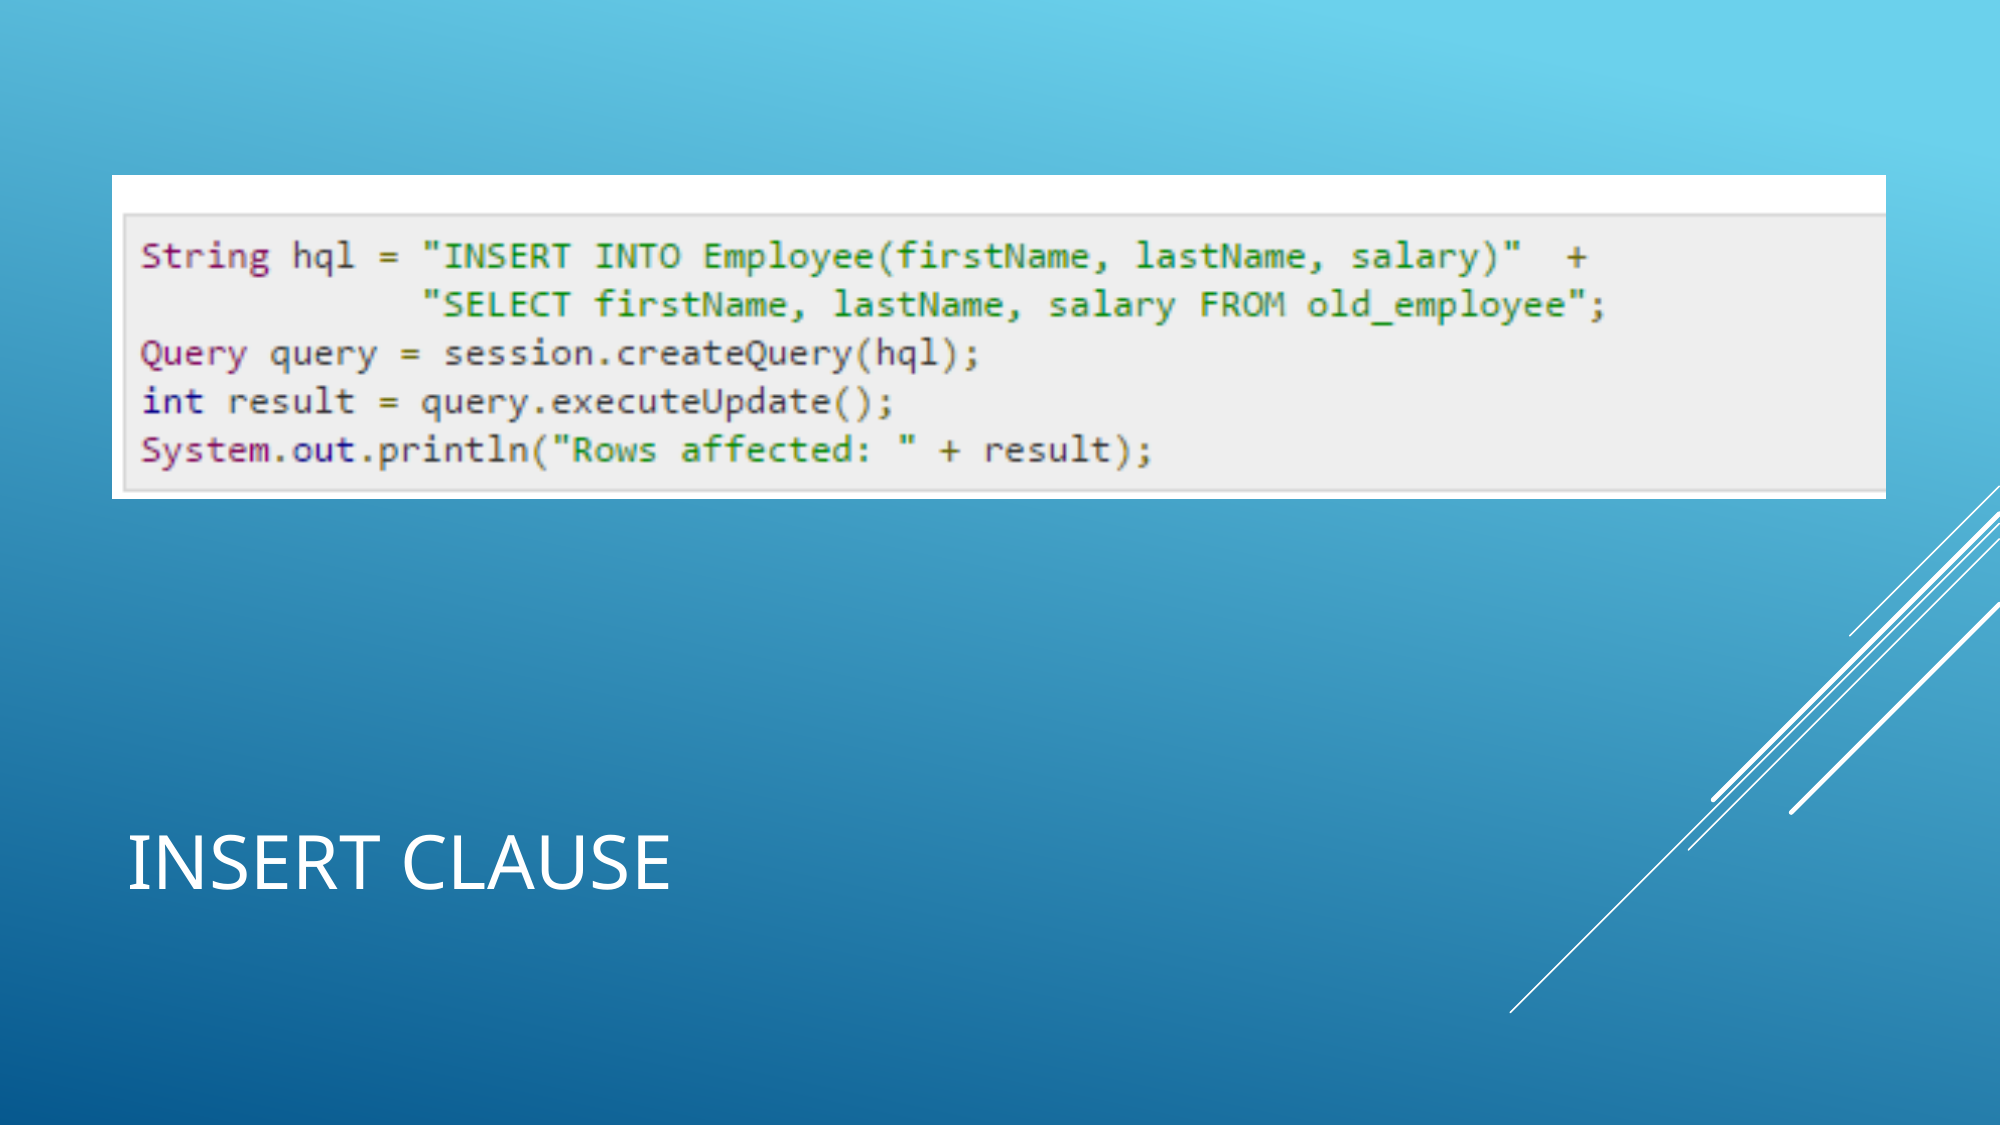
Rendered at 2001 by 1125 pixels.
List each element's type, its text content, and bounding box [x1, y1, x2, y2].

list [111, 175, 1886, 499]
title Insert clause [112, 736, 1513, 984]
